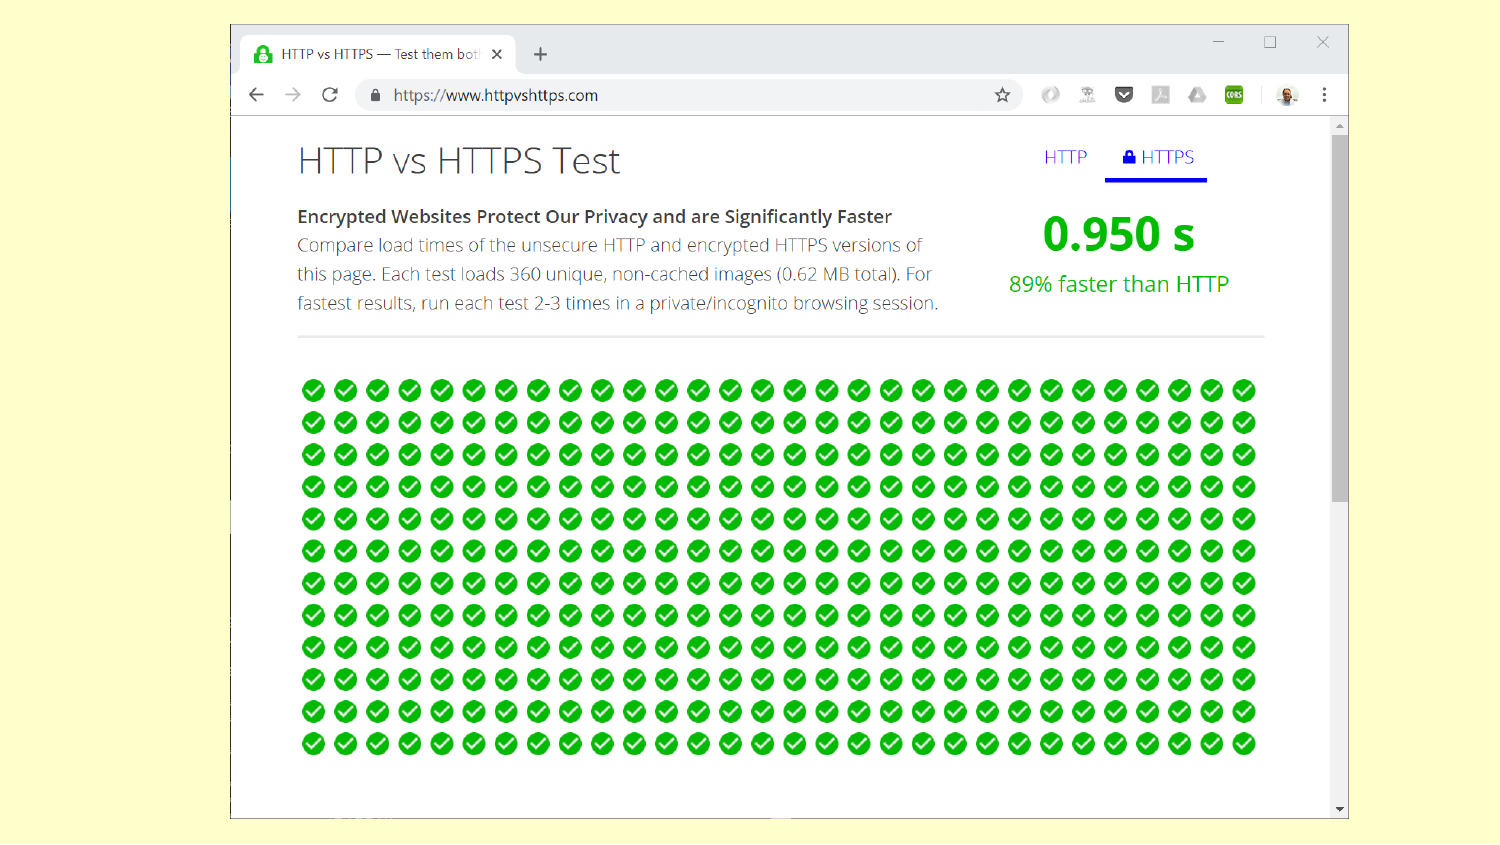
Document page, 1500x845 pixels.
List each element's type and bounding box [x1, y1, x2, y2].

picture [230, 24, 1349, 819]
